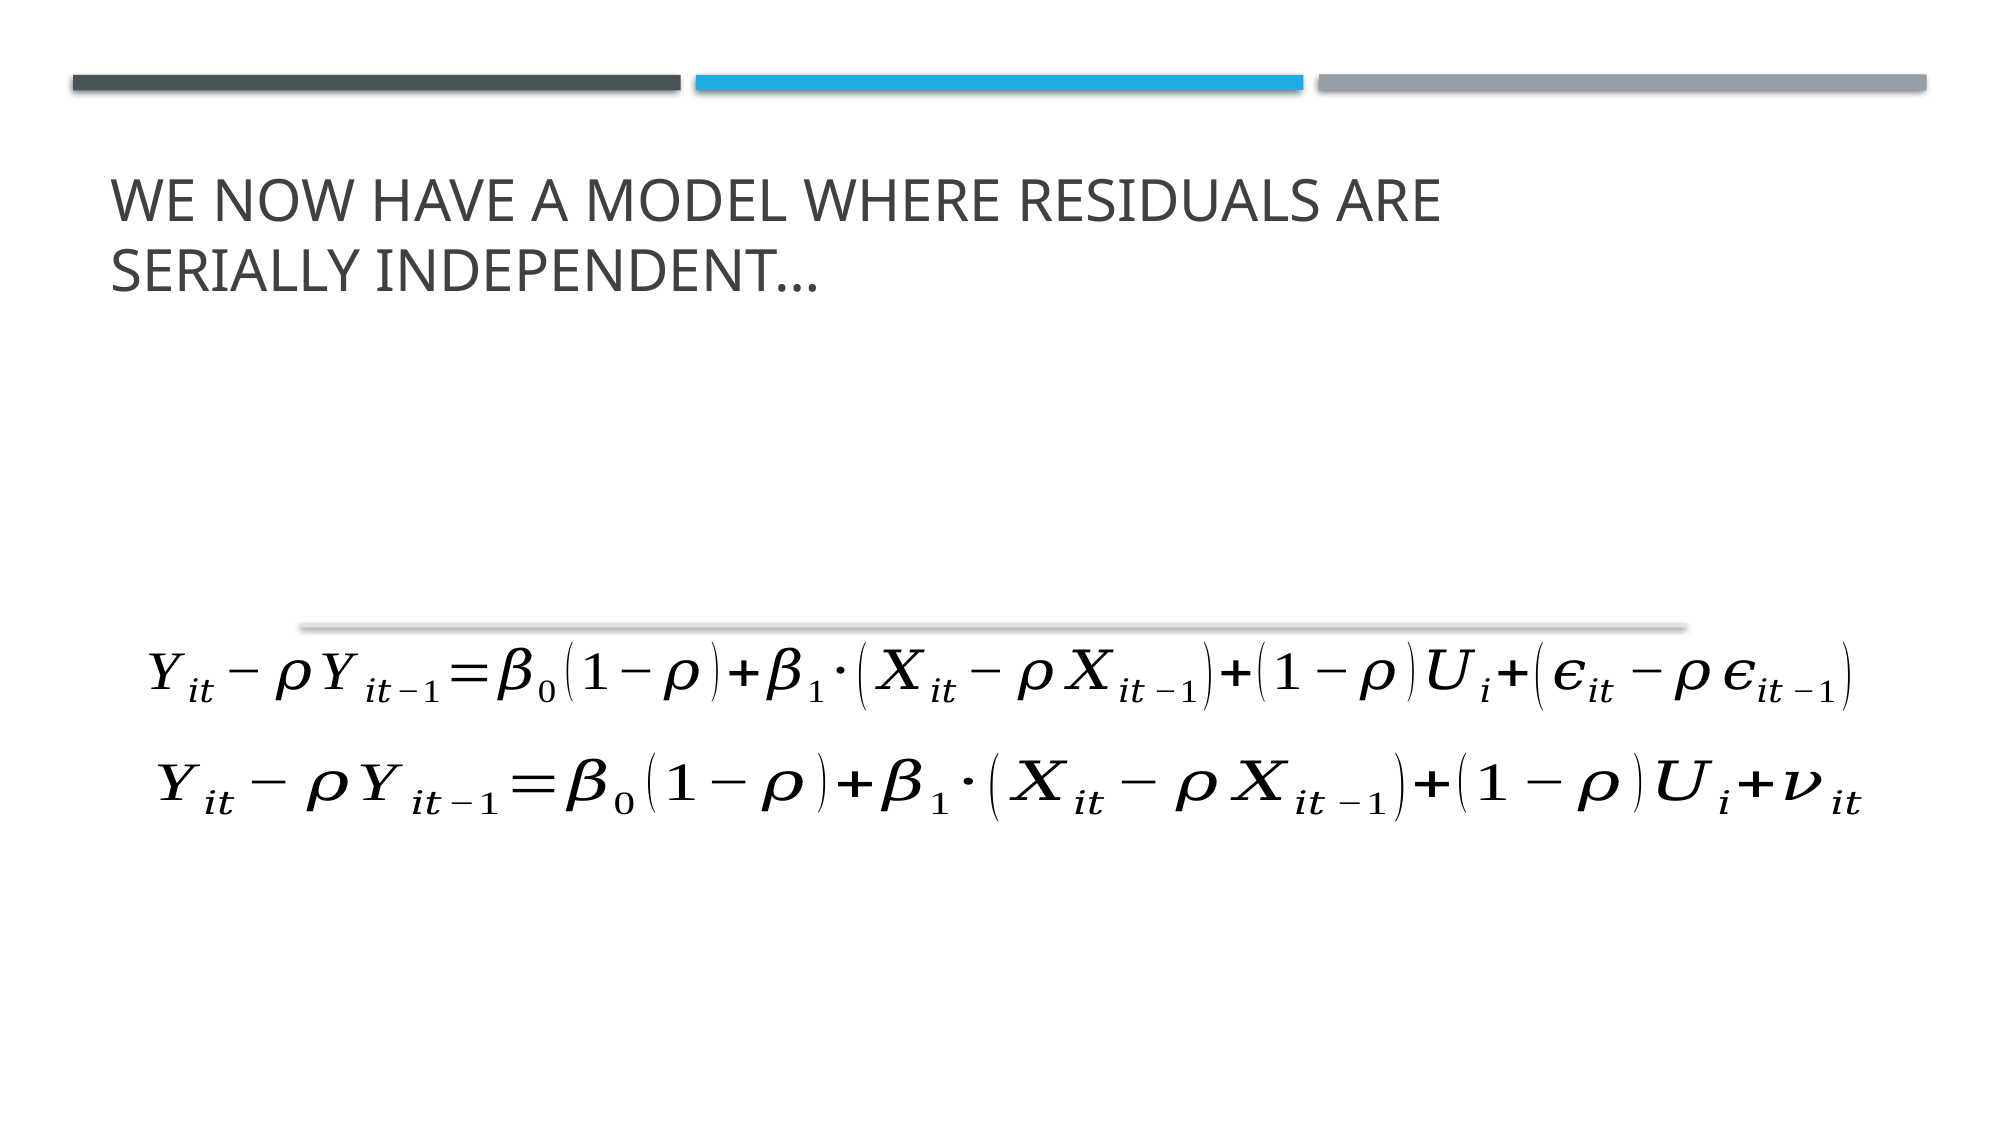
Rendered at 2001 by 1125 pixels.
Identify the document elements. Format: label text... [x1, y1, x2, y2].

title we now have a model where residuals are serially independent… [95, 115, 1905, 311]
text_box [137, 638, 1863, 714]
